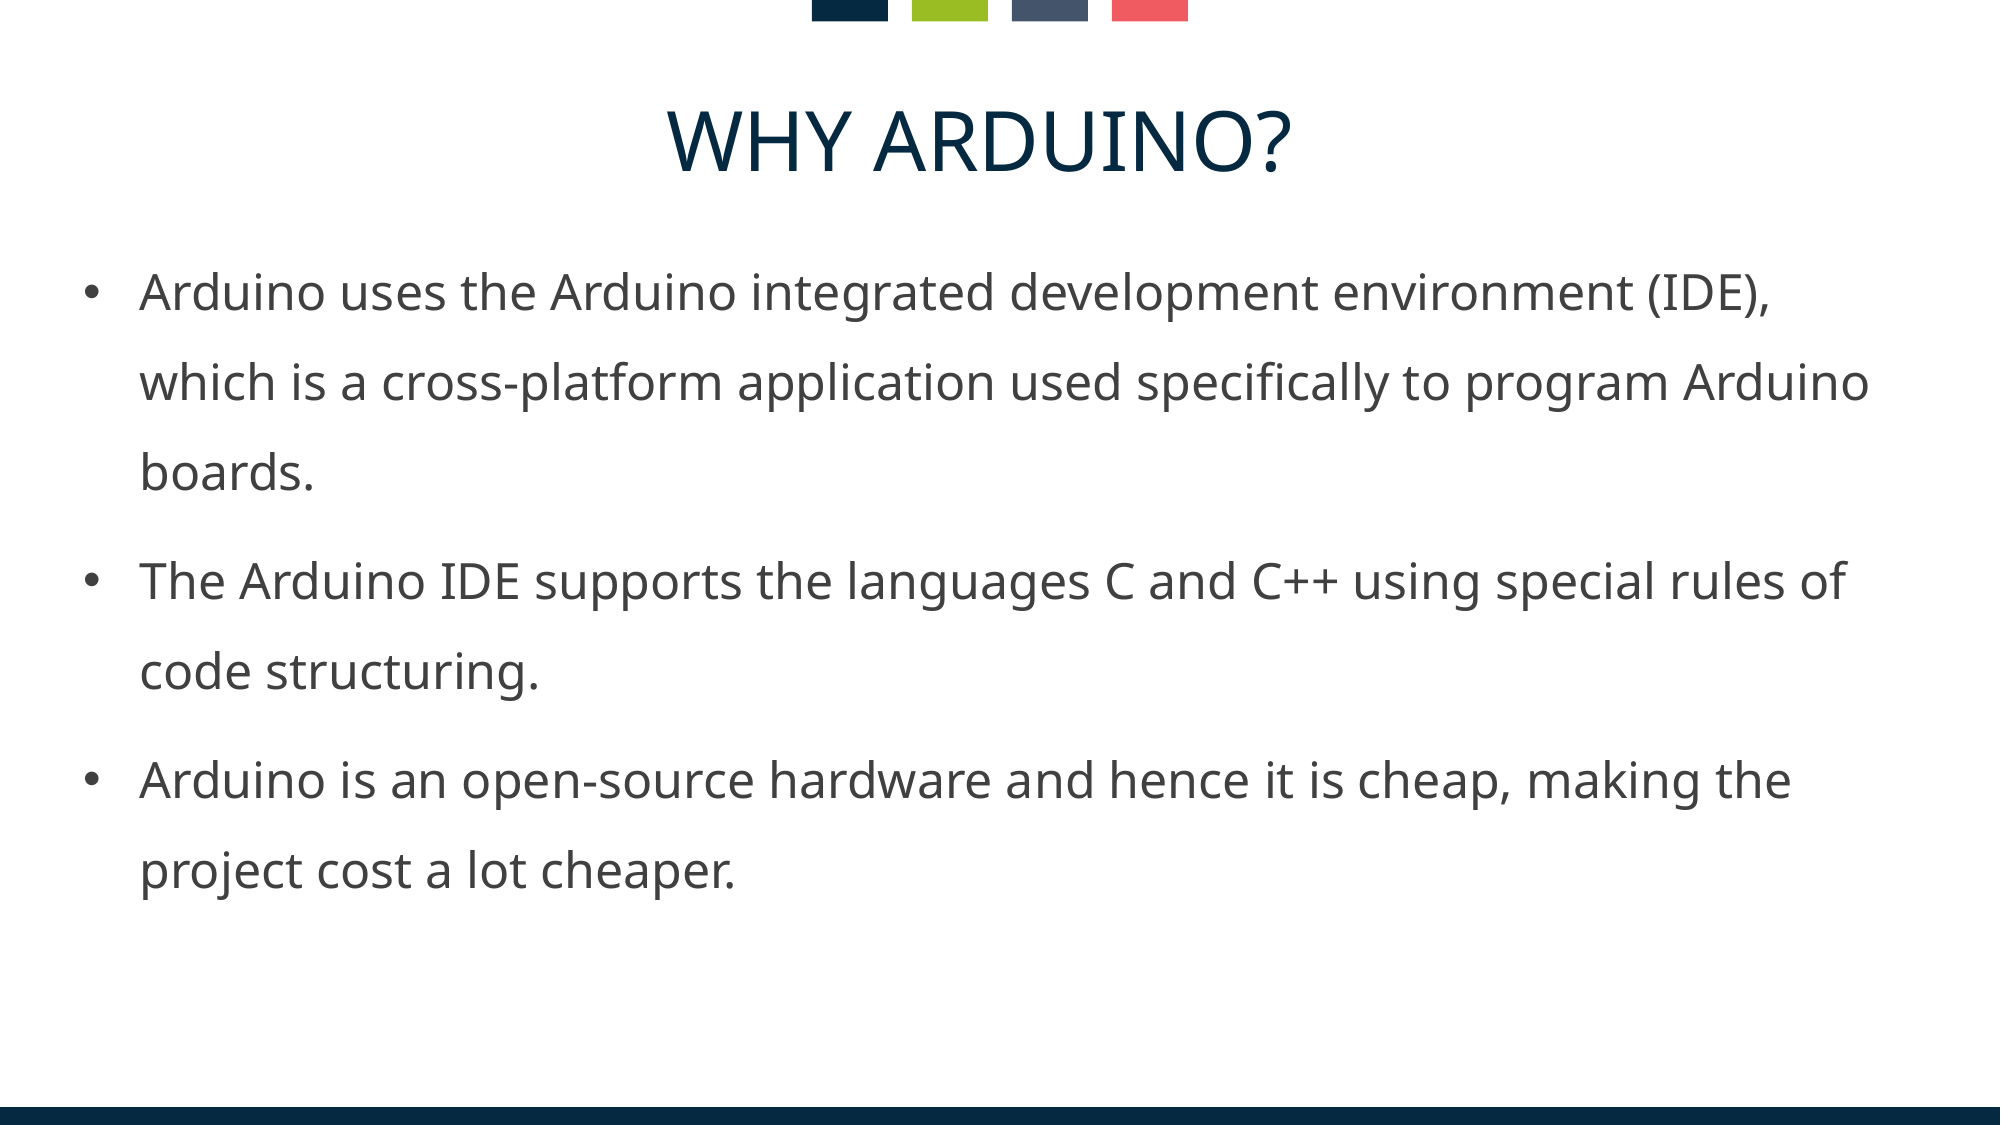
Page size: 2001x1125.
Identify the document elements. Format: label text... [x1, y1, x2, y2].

text_box Arduino uses the Arduino integrated development environment (IDE), which is a cross-platform application used specifically to program Arduino boards. The Arduino IDE supports the languages C and C++ using special rules of code structuring. Arduino is an open-source hardware and hence it is cheap, making the project cost a lot cheaper. [83, 230, 1879, 899]
text_box WHY ARDUINO? [137, 88, 1844, 189]
text_box [0, 1106, 2000, 1125]
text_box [811, 0, 1188, 22]
